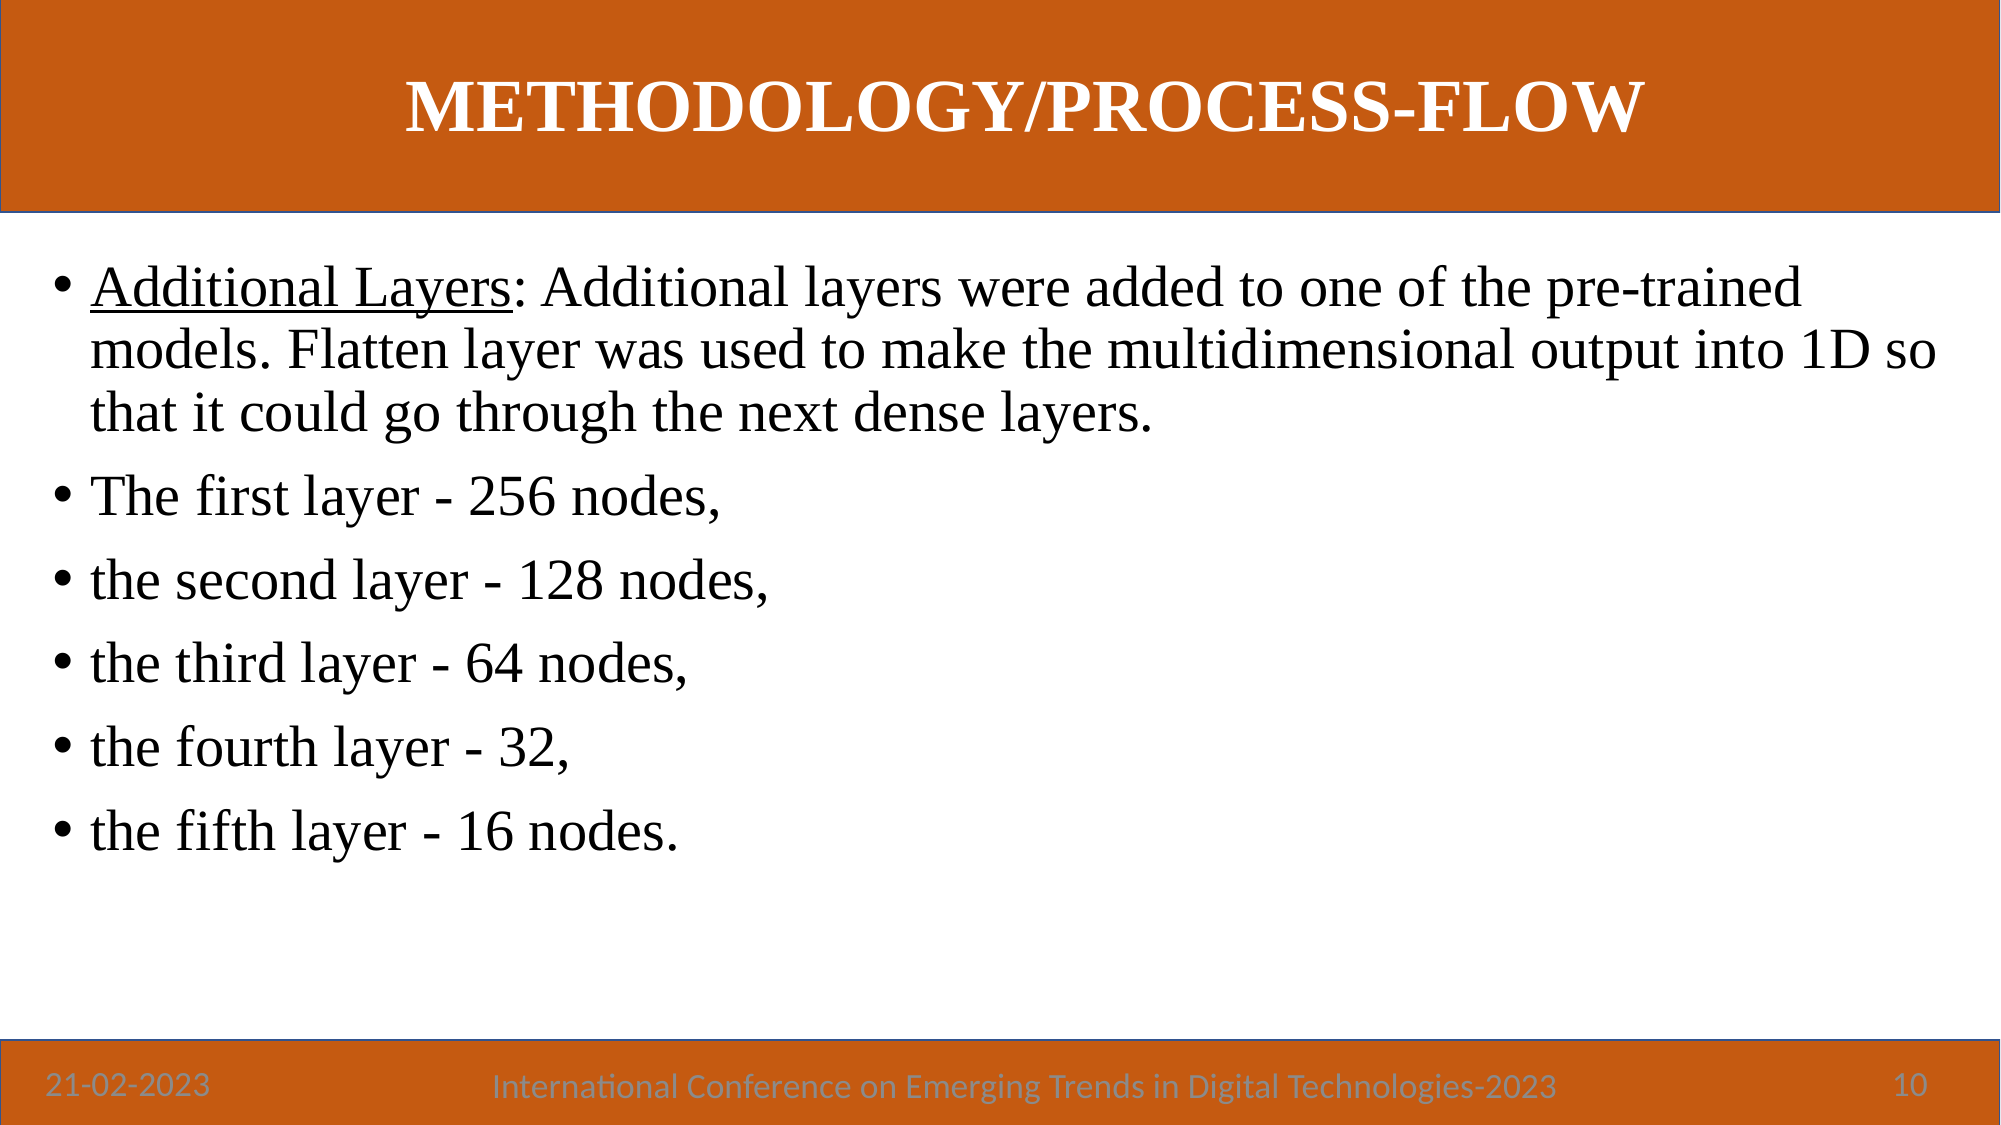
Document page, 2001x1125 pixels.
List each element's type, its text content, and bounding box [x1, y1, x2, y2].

list Additional Layers: Additional layers were added to one of the pre-trained models. Flatten layer was used to make the multidimensional output into 1D so that it could go through the next dense layers. The first layer - 256 nodes, the second layer - 128 nodes, the third layer - 64 nodes, the fourth layer - 32, the fifth layer - 16 nodes. [37, 248, 1965, 1016]
footer International Conference on Emerging Trends in Digital Technologies-2023 [355, 1054, 1696, 1115]
slide_number 10 [1736, 1052, 1943, 1113]
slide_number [29, 1052, 298, 1113]
title METHODOLOGY/PROCESS-FLOW [163, 23, 1889, 191]
